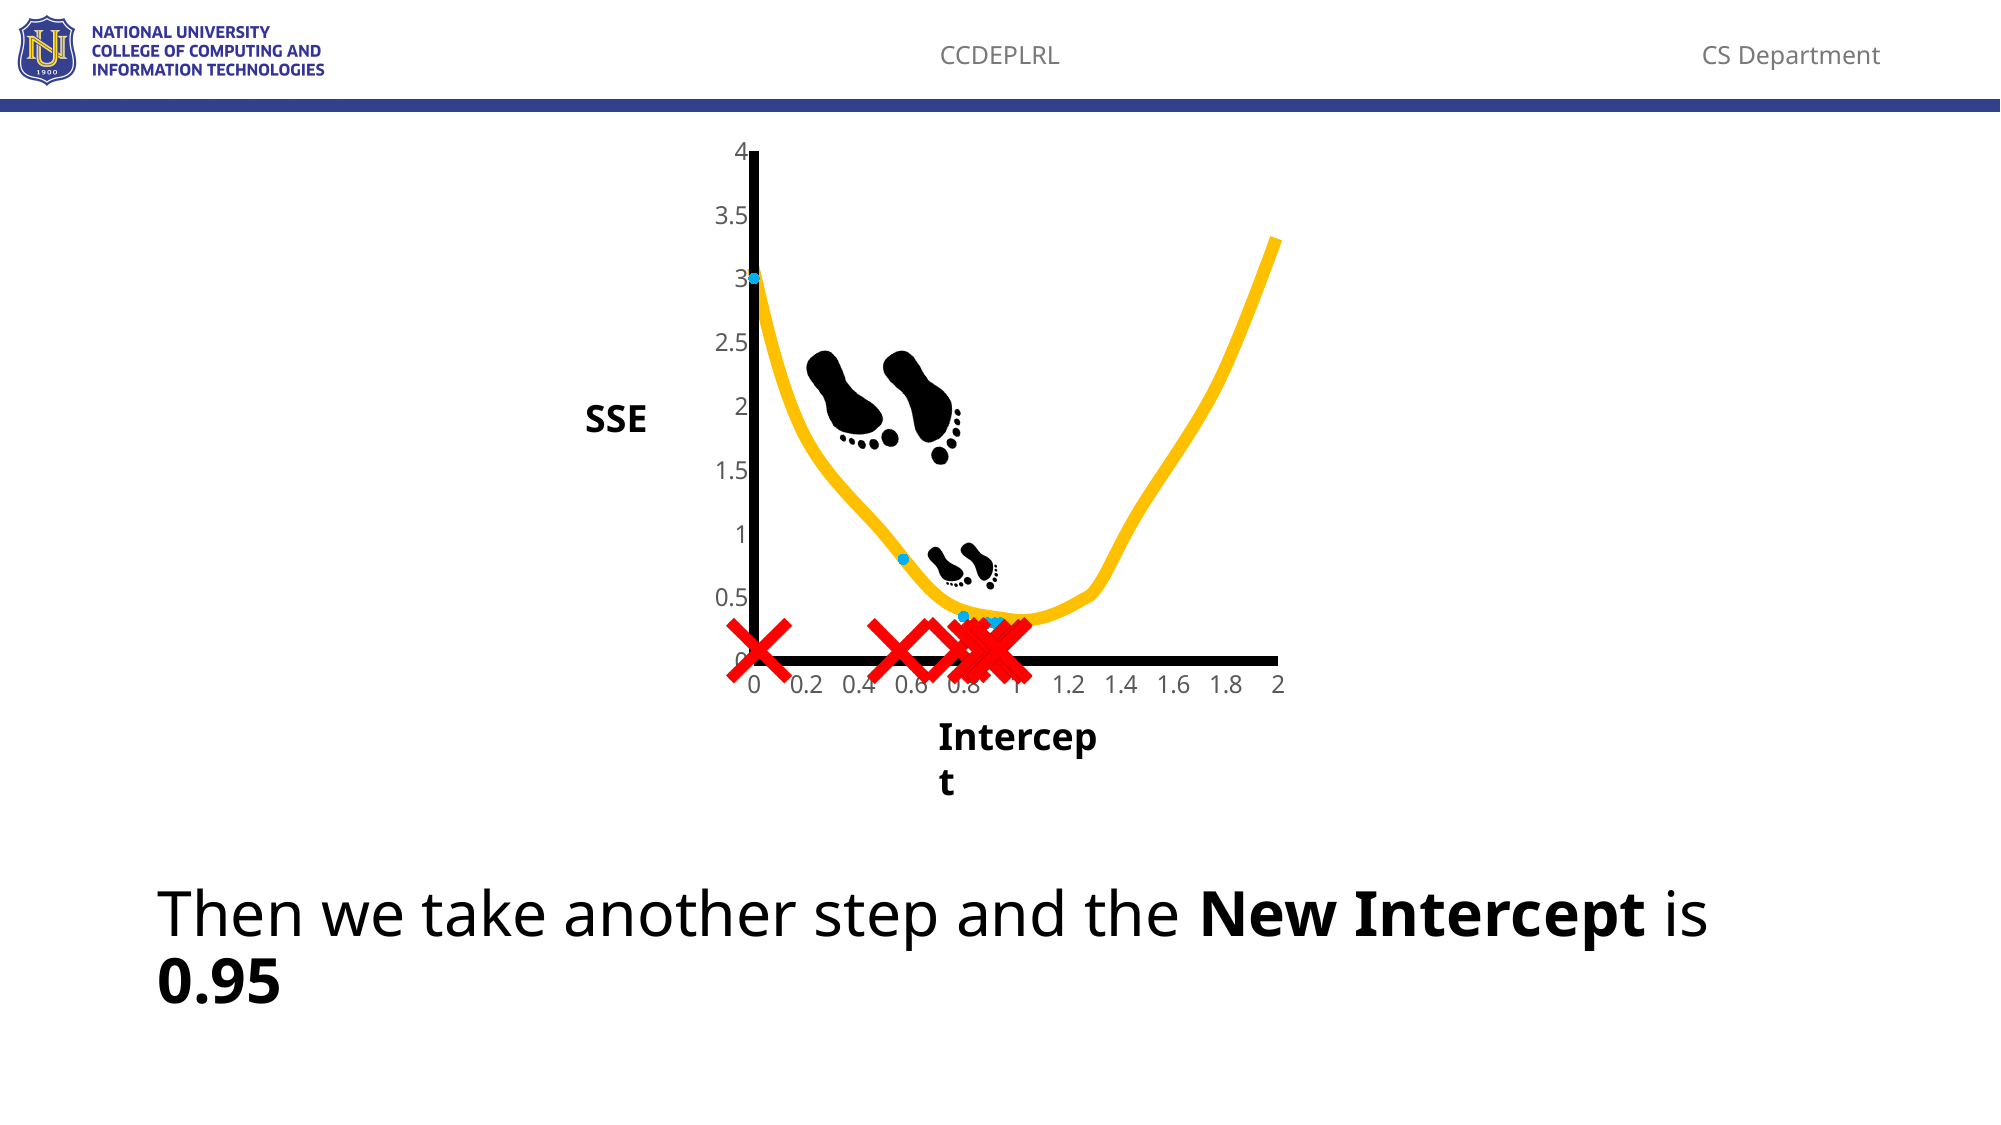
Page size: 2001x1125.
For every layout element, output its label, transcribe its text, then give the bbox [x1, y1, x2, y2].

picture [0, 0, 337, 99]
picture [854, 527, 1044, 697]
picture [714, 605, 804, 696]
text_box Then we take another step and the New Intercept is 0.95 [142, 874, 1732, 1014]
picture [796, 315, 976, 494]
text_box Intercept [923, 705, 1127, 811]
chart [714, 133, 1286, 704]
text_box SSE [570, 387, 714, 448]
